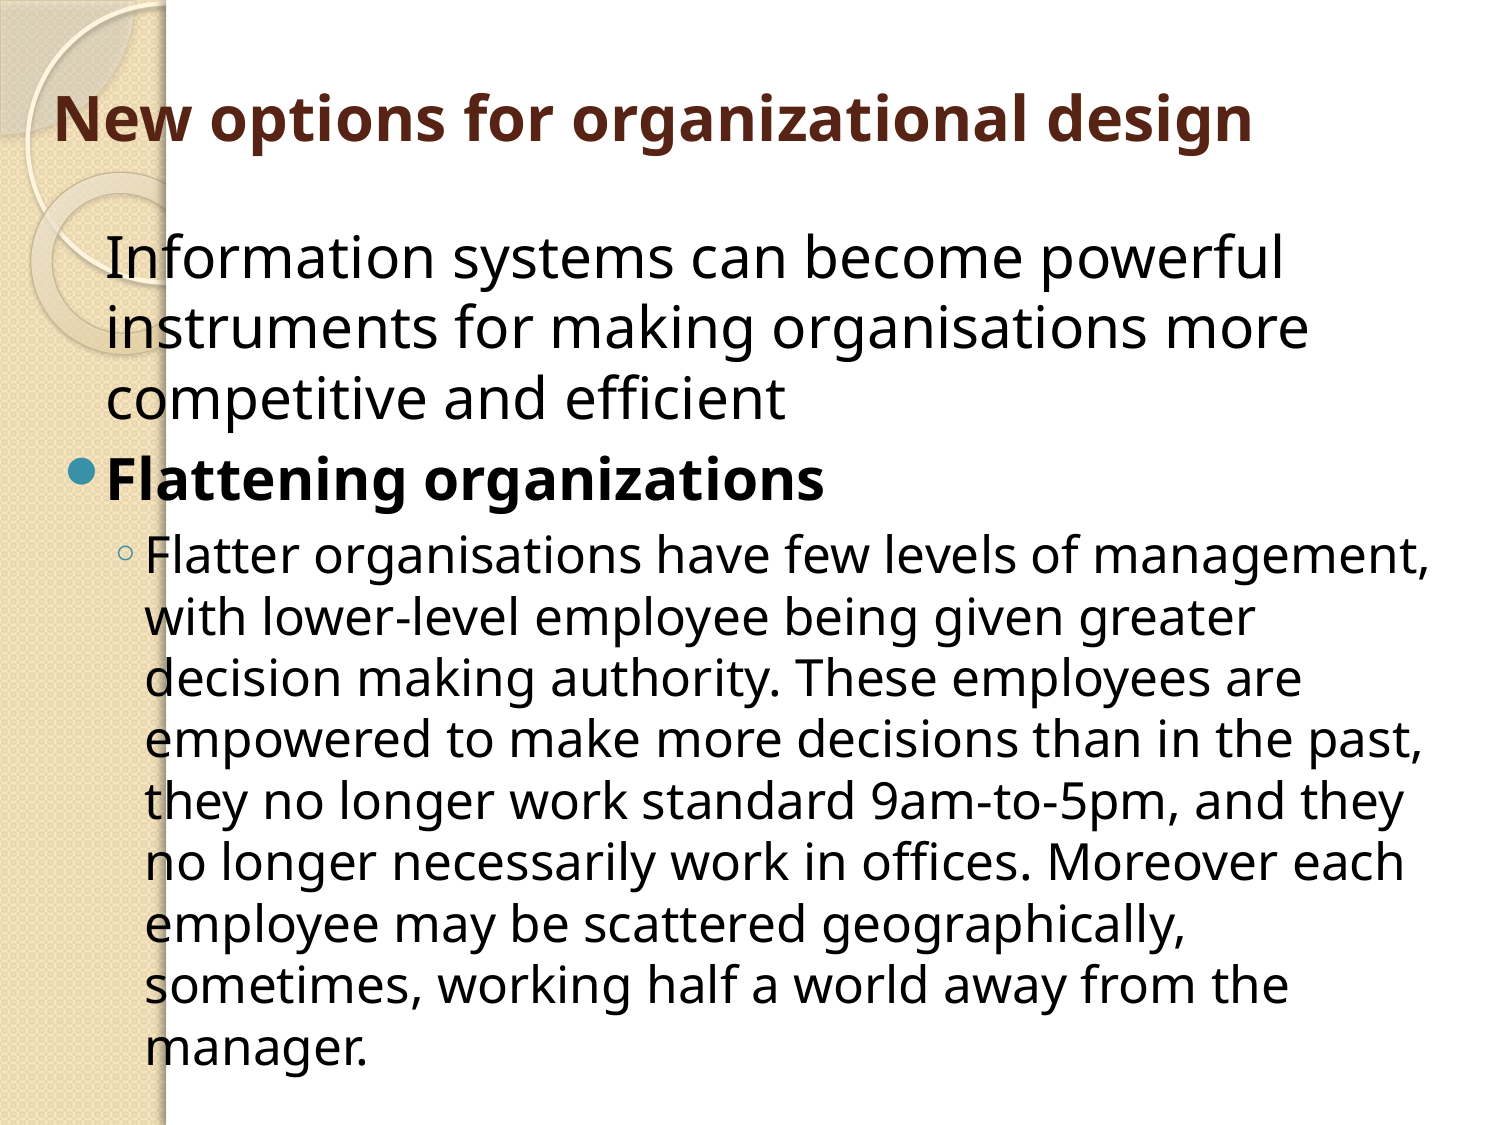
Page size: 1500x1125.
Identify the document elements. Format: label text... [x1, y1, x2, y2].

title New options for organizational design [37, 45, 1466, 188]
list Information systems can become powerful instruments for making organisations more competitive and efficient Flattening organizations Flatter organisations have few levels of management, with lower-level employee being given greater decision making authority. These employees are empowered to make more decisions than in the past, they no longer work standard 9am-to-5pm, and they no longer necessarily work in offices. Moreover each employee may be scattered geographically, sometimes, working half a world away from the manager. [37, 212, 1466, 1088]
